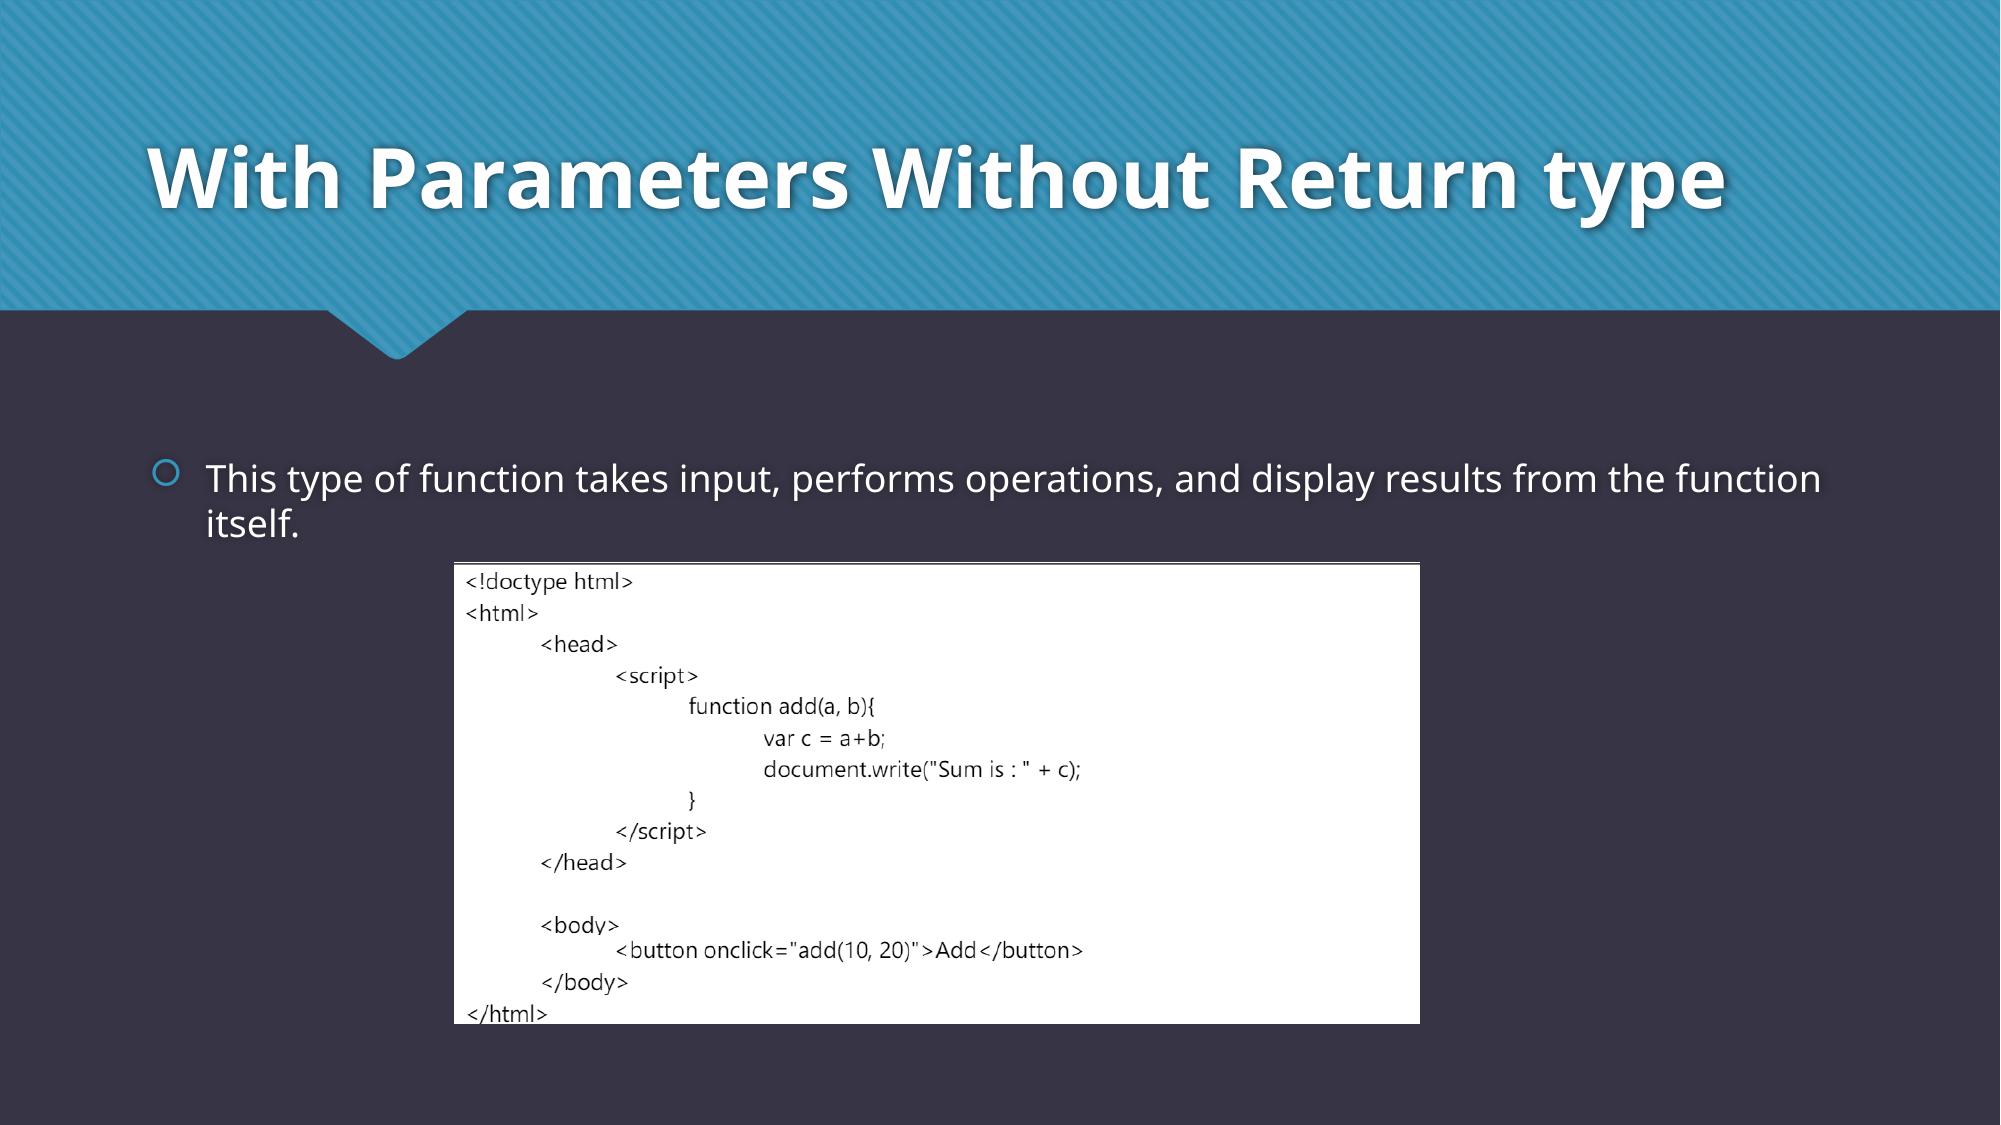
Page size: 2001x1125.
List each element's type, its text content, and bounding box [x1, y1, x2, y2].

picture [454, 562, 1421, 1024]
title With Parameters Without Return type [132, 73, 1868, 233]
list This type of function takes input, performs operations, and display results from the function itself. [134, 364, 1866, 962]
